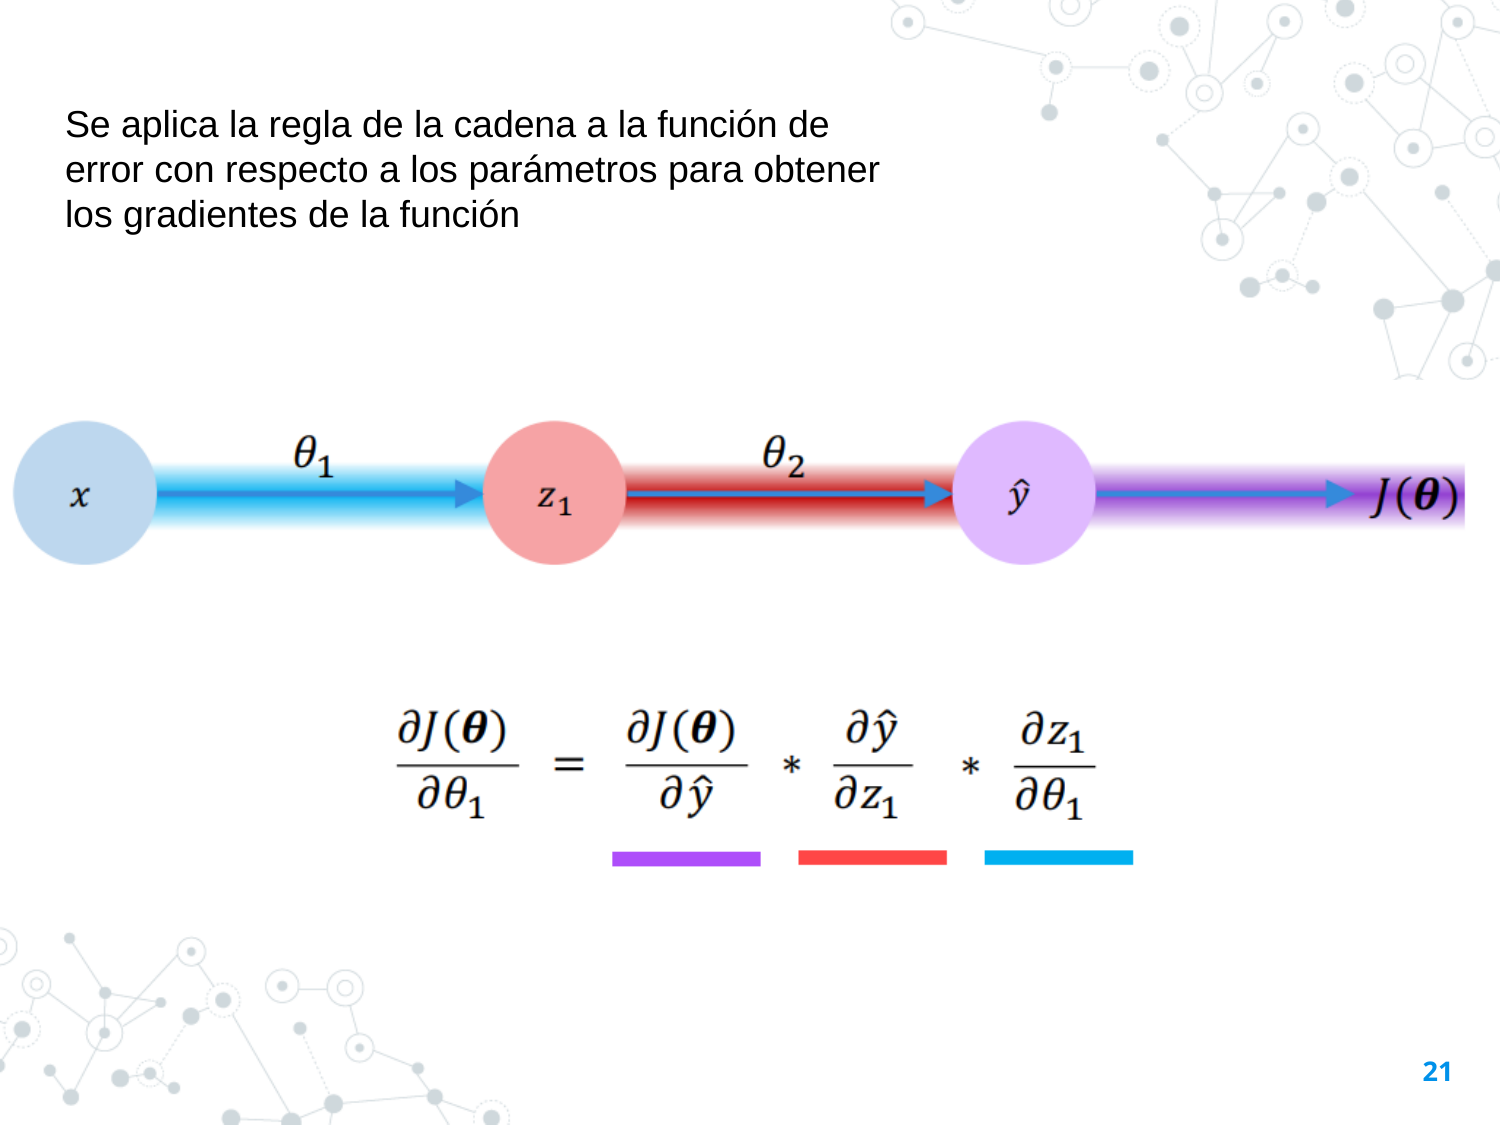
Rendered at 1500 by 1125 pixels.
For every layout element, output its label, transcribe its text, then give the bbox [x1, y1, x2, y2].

text_box Se aplica la regla de la cadena a la función de error con respecto a los parámetros para obtener los gradientes de la función [49, 92, 905, 245]
picture [0, 0, 1500, 1125]
slide_number ‹#› [1378, 1038, 1469, 1125]
